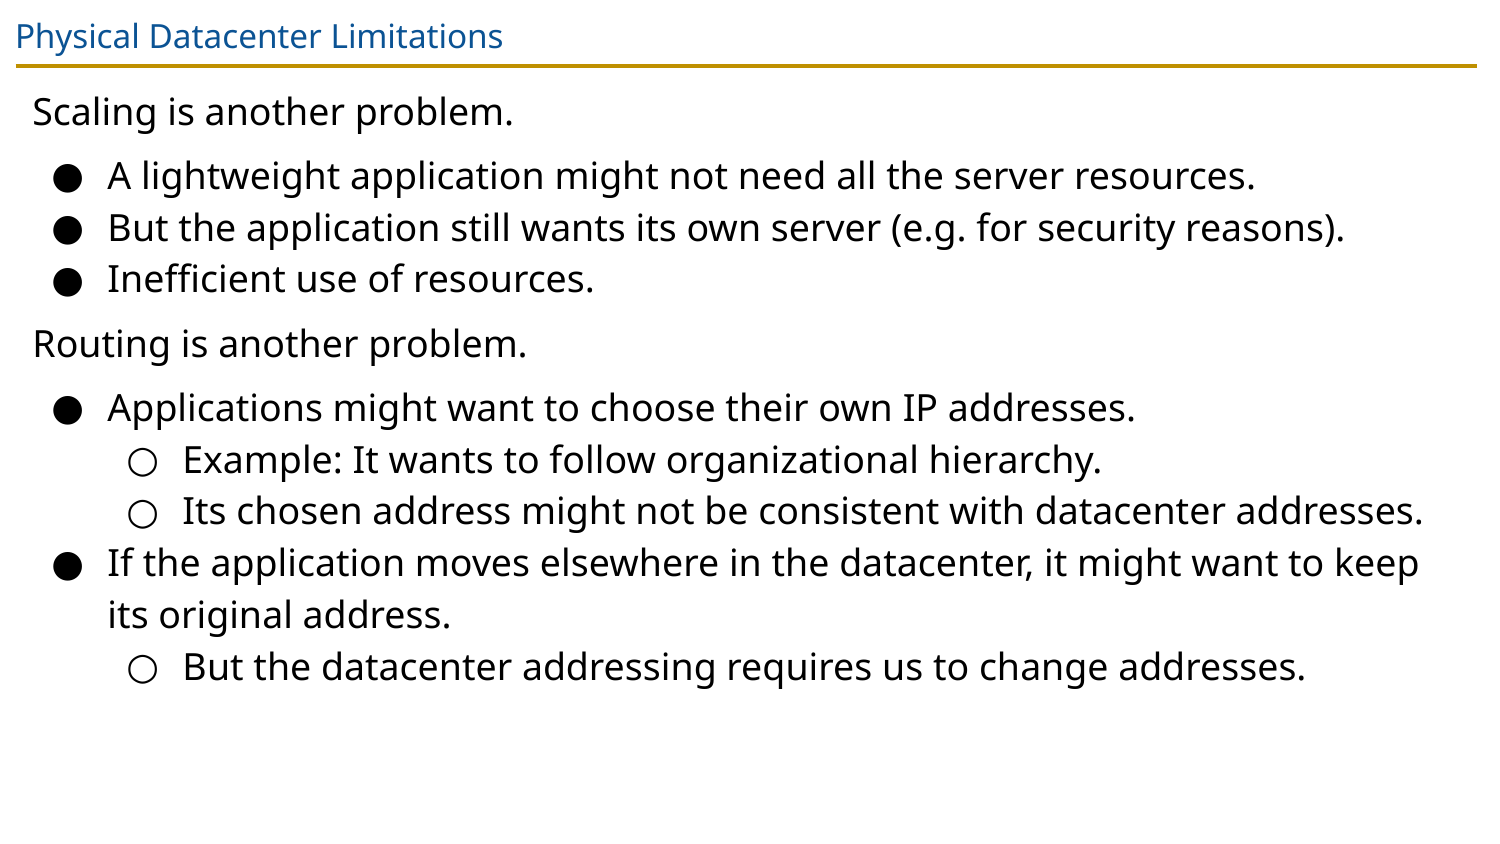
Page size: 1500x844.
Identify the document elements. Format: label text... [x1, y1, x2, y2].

list Scaling is another problem. A lightweight application might not need all the server resources. But the application still wants its own server (e.g. for security reasons). Inefficient use of resources. Routing is another problem. Applications might want to choose their own IP addresses. Example: It wants to follow organizational hierarchy. Its chosen address might not be consistent with datacenter addresses. If the application moves elsewhere in the datacenter, it might want to keep its original address. But the datacenter addressing requires us to change addresses. [17, 65, 1486, 810]
title Physical Datacenter Limitations [0, 0, 1500, 65]
